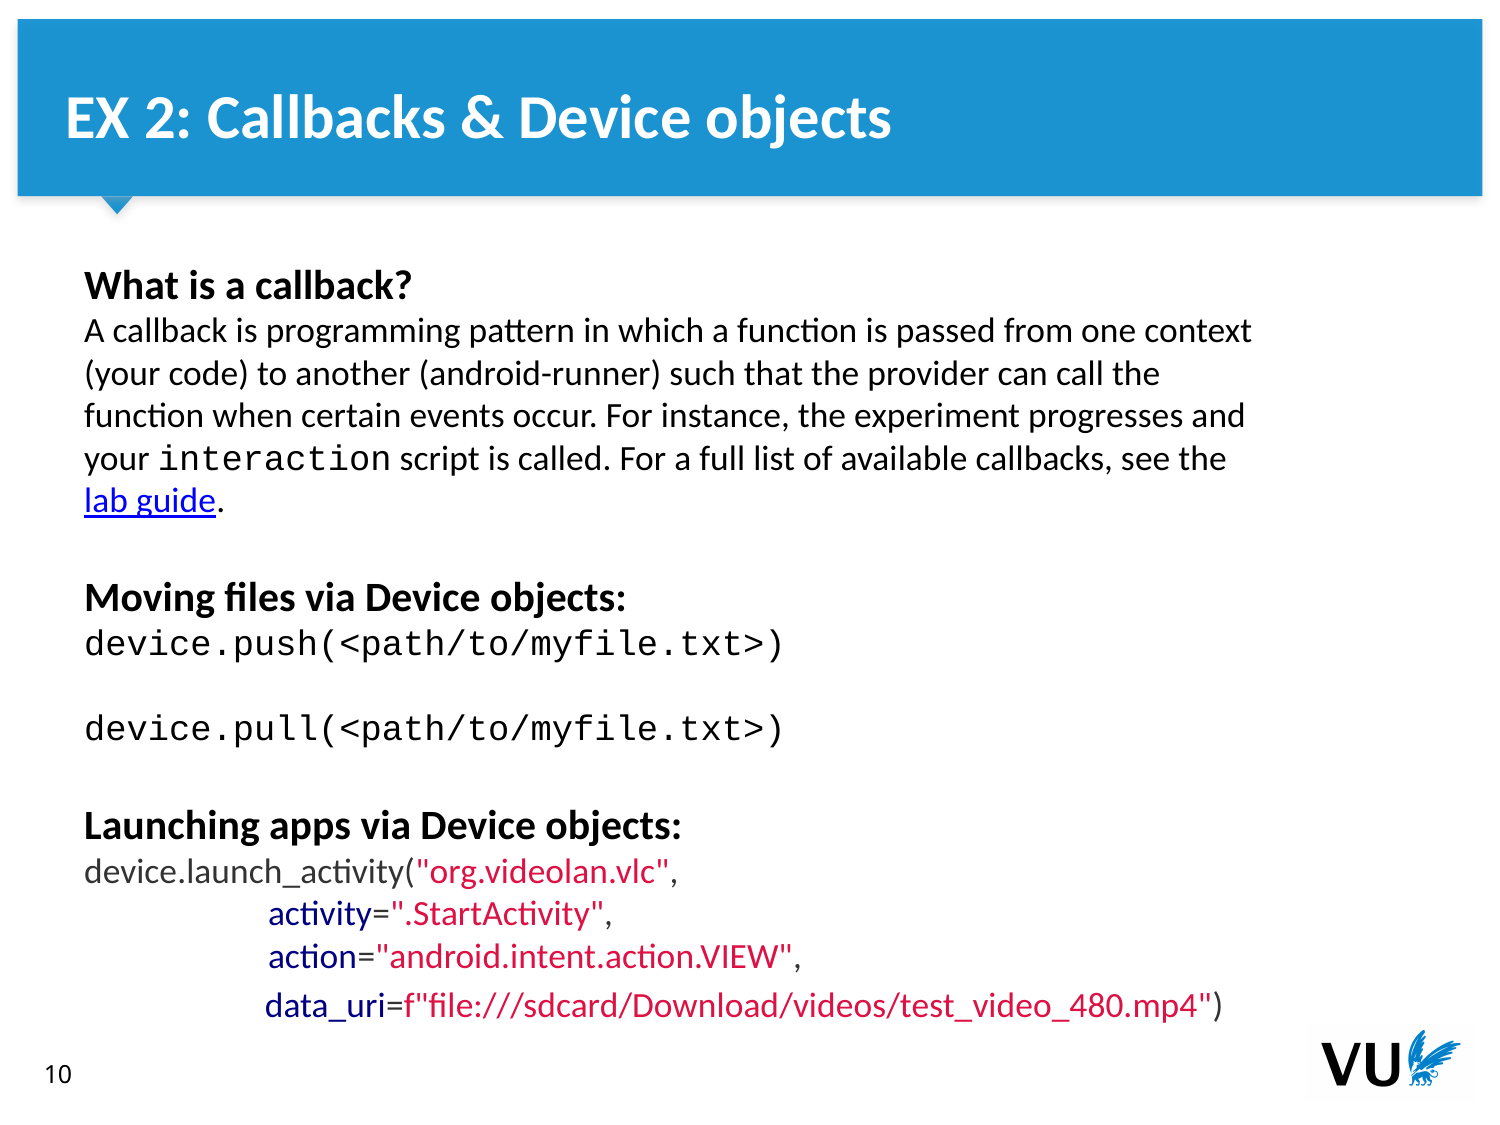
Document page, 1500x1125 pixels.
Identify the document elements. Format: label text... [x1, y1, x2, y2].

text_box [110, 207, 124, 215]
text_box What is a callback? A callback is programming pattern in which a function is passed from one context (your code) to another (android-runner) such that the provider can call the function when certain events occur. For instance, the experiment progresses and your interaction script is called. For a full list of available callbacks, see the lab guide. Moving files via Device objects: device.push(<path/to/myfile.txt>) device.pull(<path/to/myfile.txt>) Launching apps via Device objects: device.launch_activity("org.videolan.vlc", activity=".StartActivity", action="android.intent.action.VIEW", data_uri=f"file:///sdcard/Download/videos/test_video_480.mp4") [69, 242, 1302, 1010]
picture [1305, 1023, 1475, 1102]
text_box ‹#› [0, 1058, 101, 1125]
text_box EX 2: Callbacks & Device objects [17, 19, 1483, 197]
